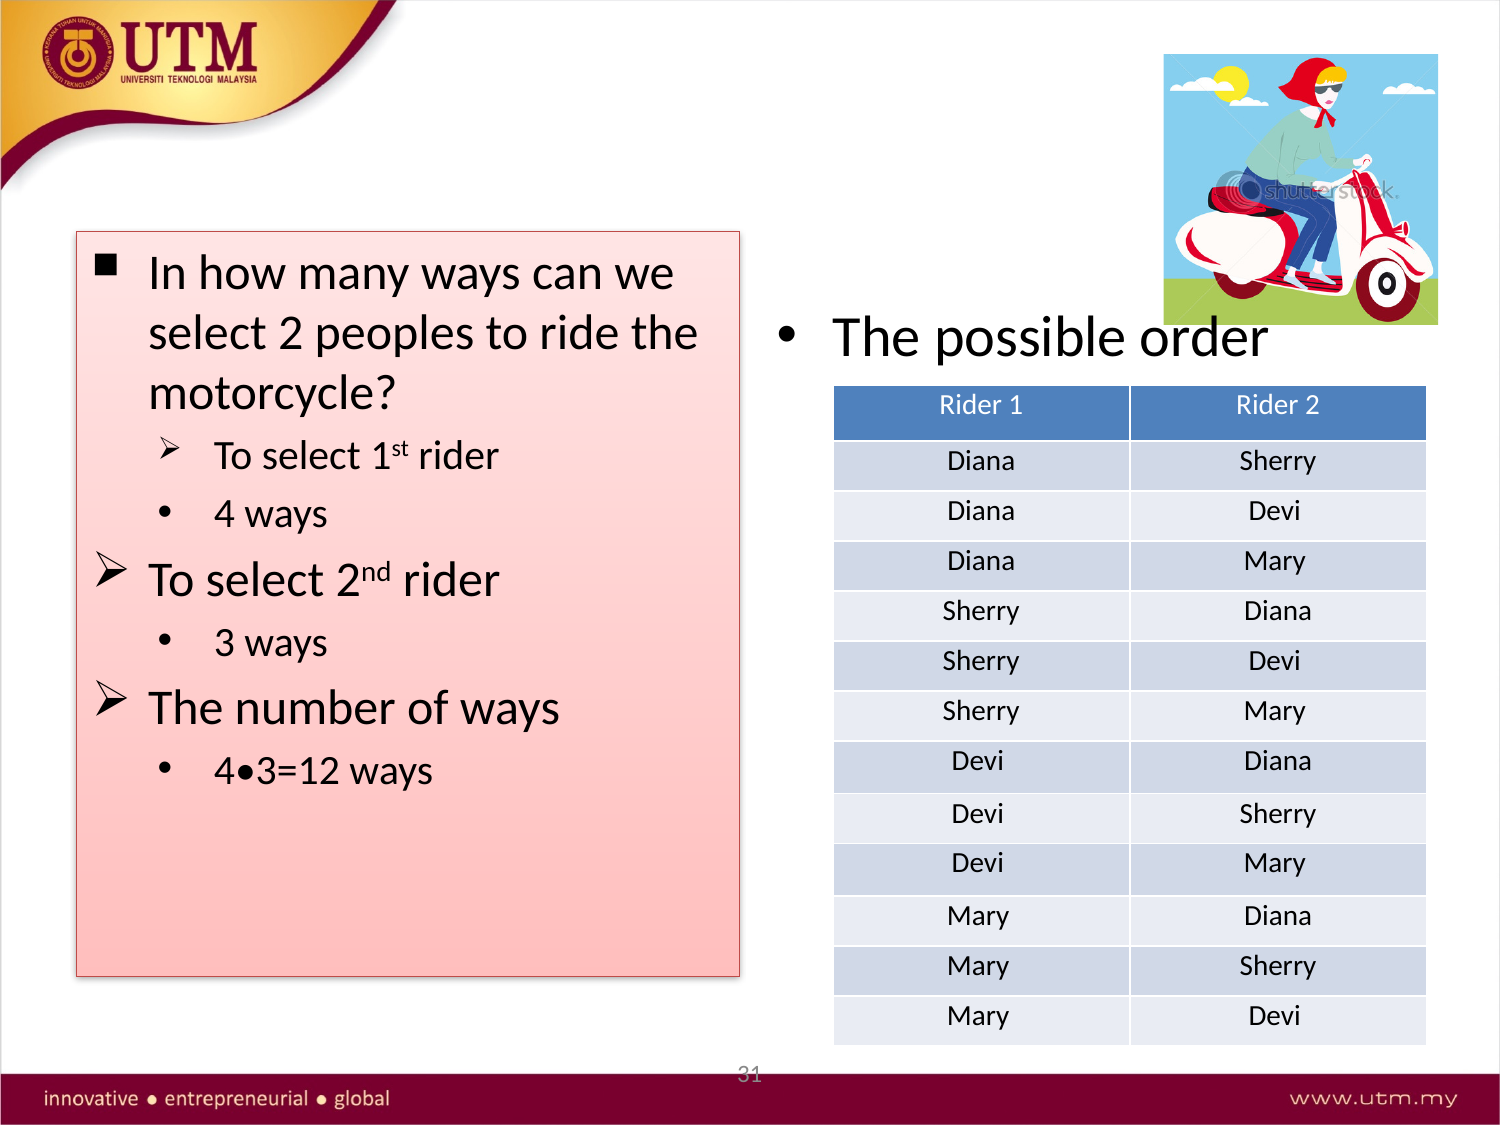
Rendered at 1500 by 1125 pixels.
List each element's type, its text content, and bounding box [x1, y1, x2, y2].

picture [0, 0, 1500, 1125]
table_cell Sherry [834, 592, 1129, 640]
table_cell Devi [1131, 997, 1426, 1045]
table_header Rider 2 [1131, 386, 1426, 440]
table_cell Devi [1131, 642, 1426, 690]
table_cell Diana [834, 442, 1129, 490]
table_cell Mary [1131, 844, 1426, 895]
table_cell Diana [834, 492, 1129, 540]
table_cell Devi [834, 742, 1129, 793]
table_cell Devi [834, 794, 1129, 843]
table_cell Sherry [834, 642, 1129, 690]
table_cell Sherry [834, 692, 1129, 740]
table_cell Mary [834, 897, 1129, 945]
list In how many ways can we select 2 peoples to ride the motorcycle? To select 1st rider 4 ways To select 2nd rider 3 ways The number of ways 4•3=12 ways [76, 231, 740, 977]
list The possible order [761, 290, 1425, 385]
table_cell Mary [1131, 542, 1426, 590]
table_cell Diana [1131, 897, 1426, 945]
table_cell Mary [1131, 692, 1426, 740]
table_header Rider 1 [834, 386, 1129, 440]
table_cell Sherry [1131, 794, 1426, 843]
slide_number 31 [512, 1042, 988, 1103]
table_cell Mary [834, 997, 1129, 1045]
table_cell Mary [834, 947, 1129, 995]
table_cell Sherry [1131, 442, 1426, 490]
table_cell Diana [834, 542, 1129, 590]
table_cell Diana [1131, 592, 1426, 640]
table_cell Devi [1131, 492, 1426, 540]
table_cell Devi [834, 844, 1129, 895]
table_cell Diana [1131, 742, 1426, 793]
table_cell Sherry [1131, 947, 1426, 995]
